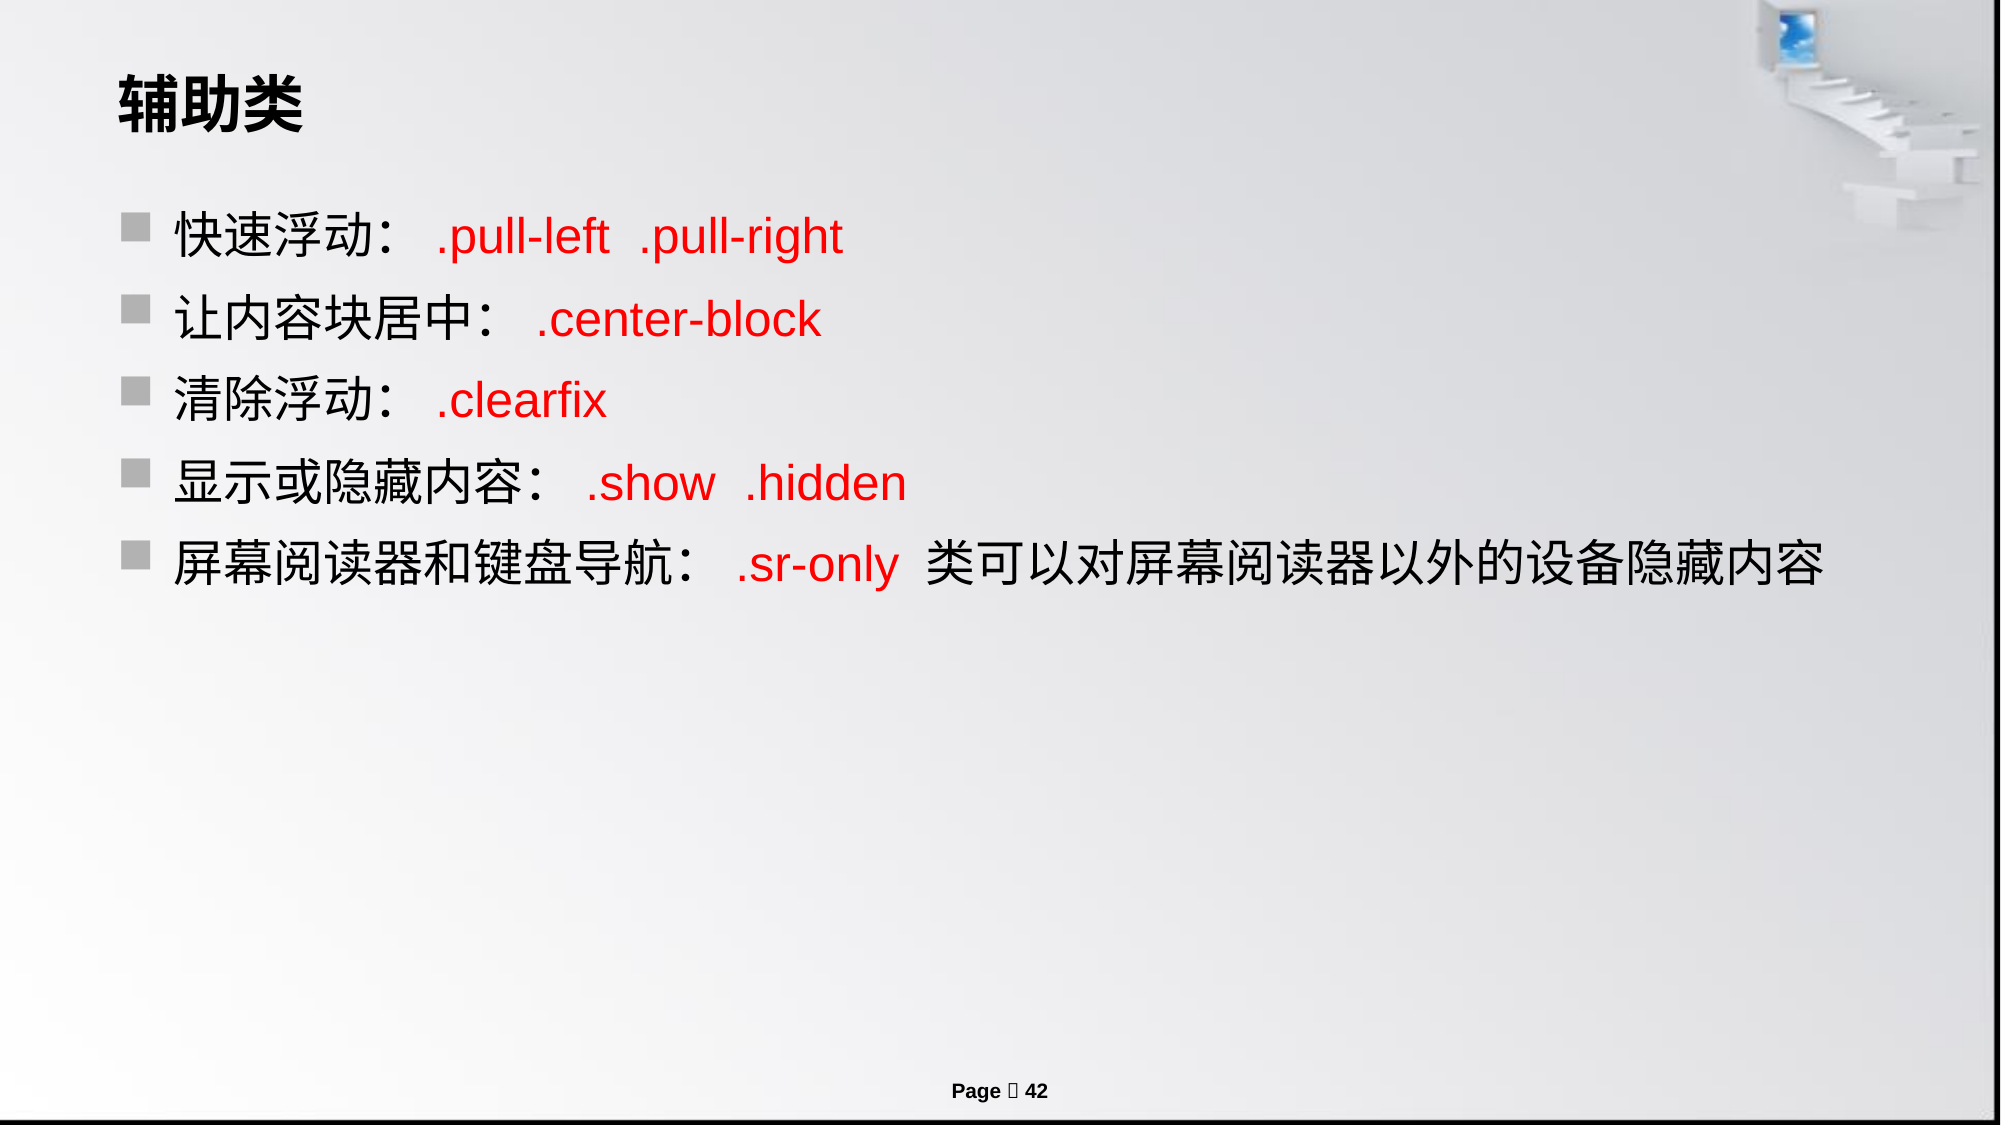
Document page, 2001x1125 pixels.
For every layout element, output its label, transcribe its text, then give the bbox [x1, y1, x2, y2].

picture [0, 0, 2001, 1125]
title 辅助类 [102, 30, 1899, 174]
list 快速浮动：.pull-left .pull-right 让内容块居中：.center-block 清除浮动：.clearfix 显示或隐藏内容：.show .hidden 屏幕阅读器和键盘导航：.sr-only 类可以对屏幕阅读器以外的设备隐藏内容 [102, 184, 1898, 1036]
